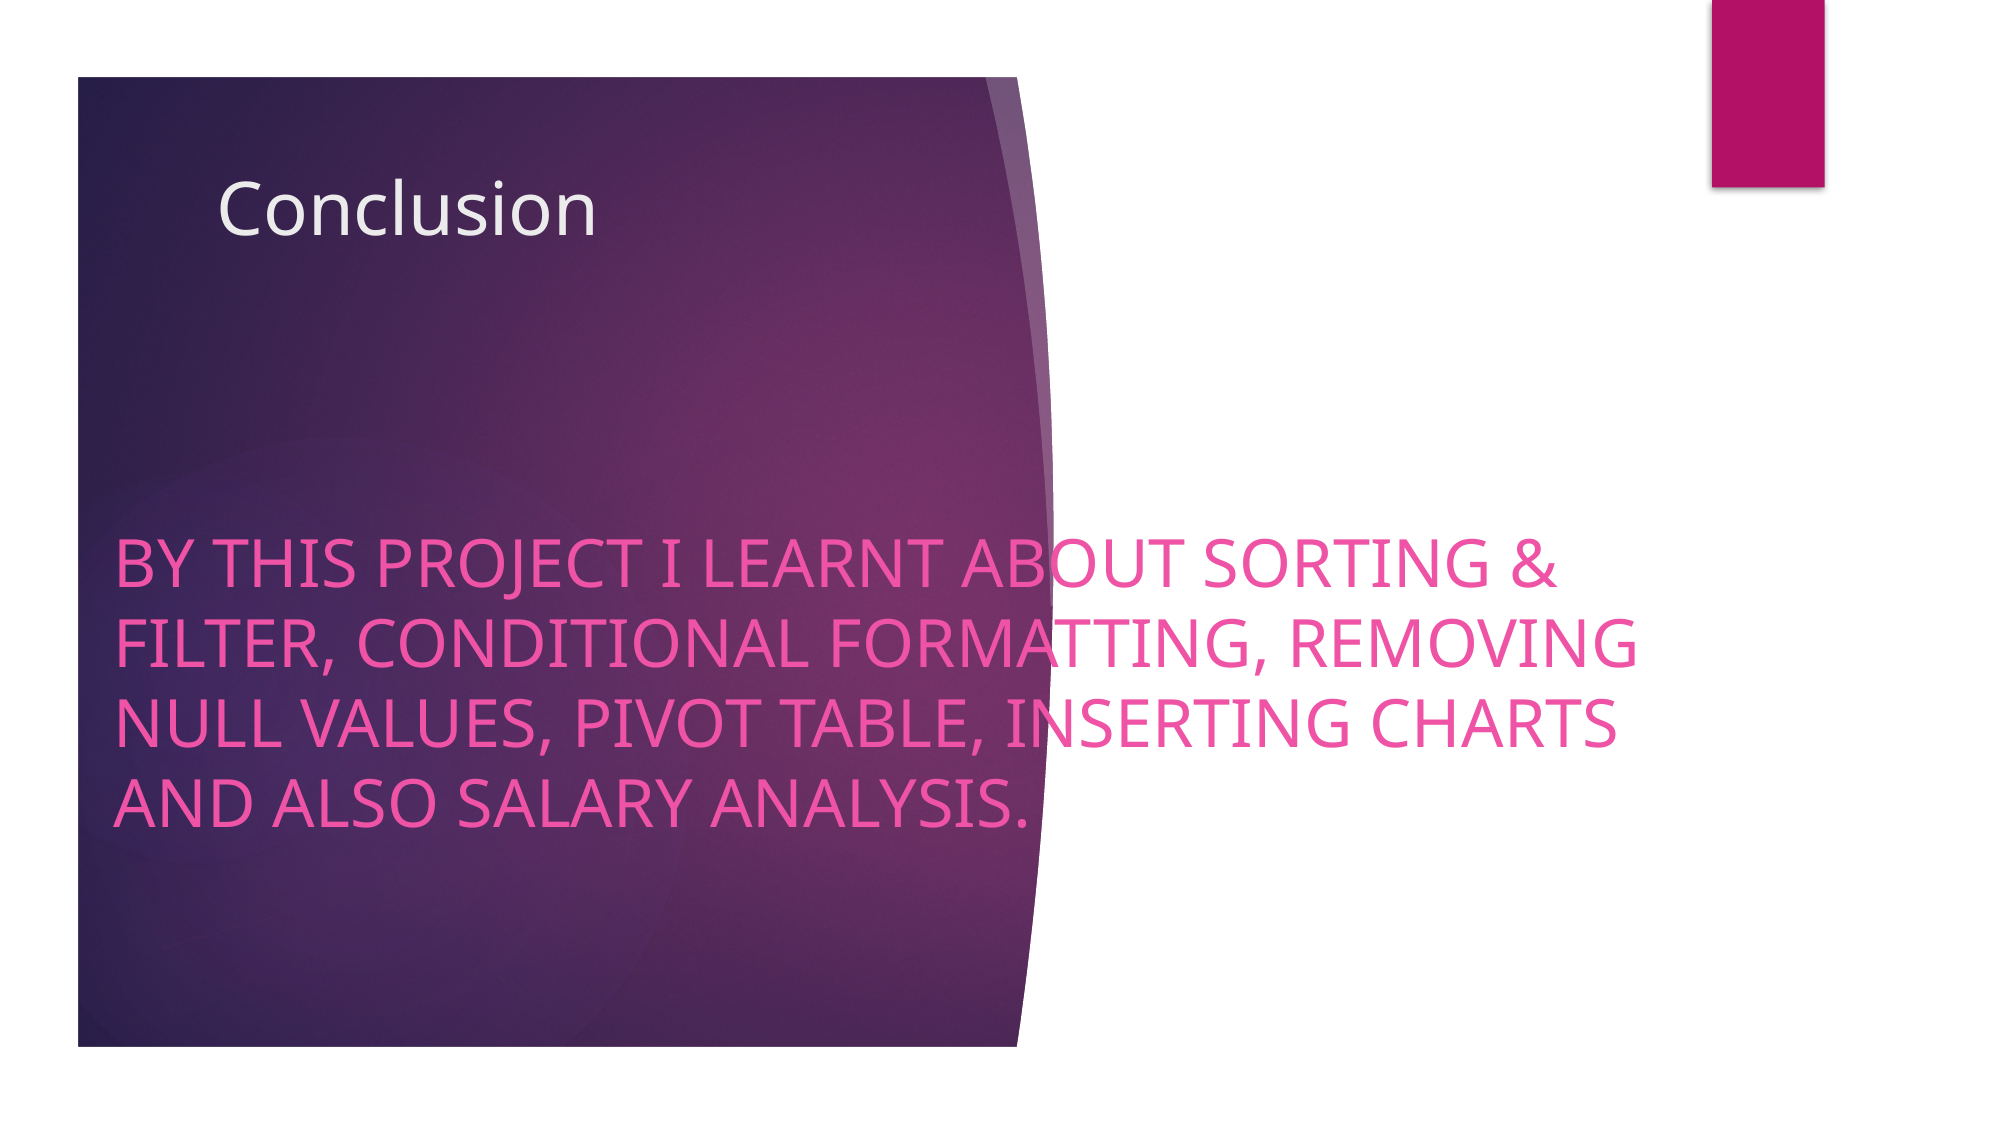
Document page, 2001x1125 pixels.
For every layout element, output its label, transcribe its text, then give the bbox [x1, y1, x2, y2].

title Conclusion [201, 153, 1799, 259]
list By this project I learnt about sorting & filter, conditional formatting, removing null values, pivot table, inserting charts and also salary analysis. [98, 427, 1696, 936]
